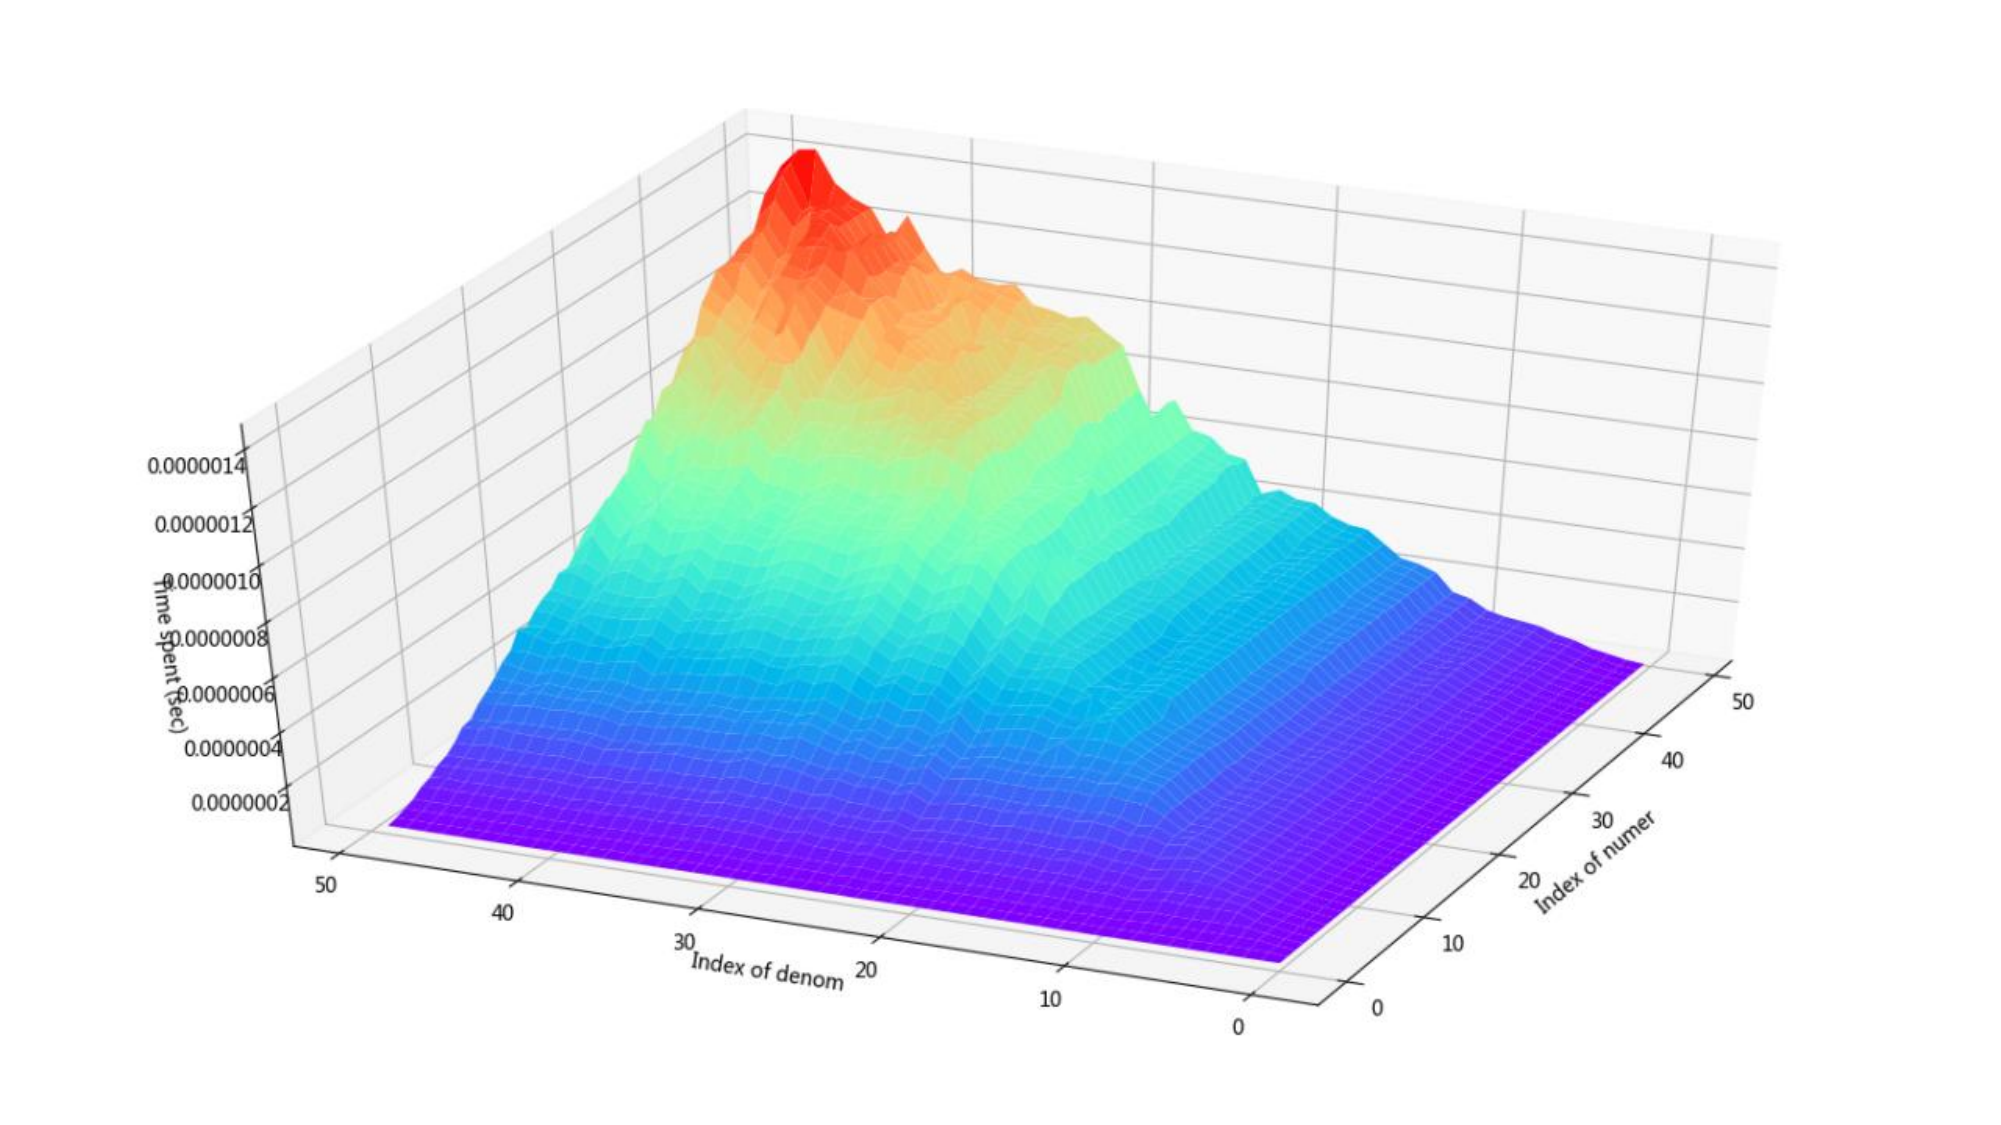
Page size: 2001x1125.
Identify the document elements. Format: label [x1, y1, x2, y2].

picture [0, 71, 2000, 1054]
